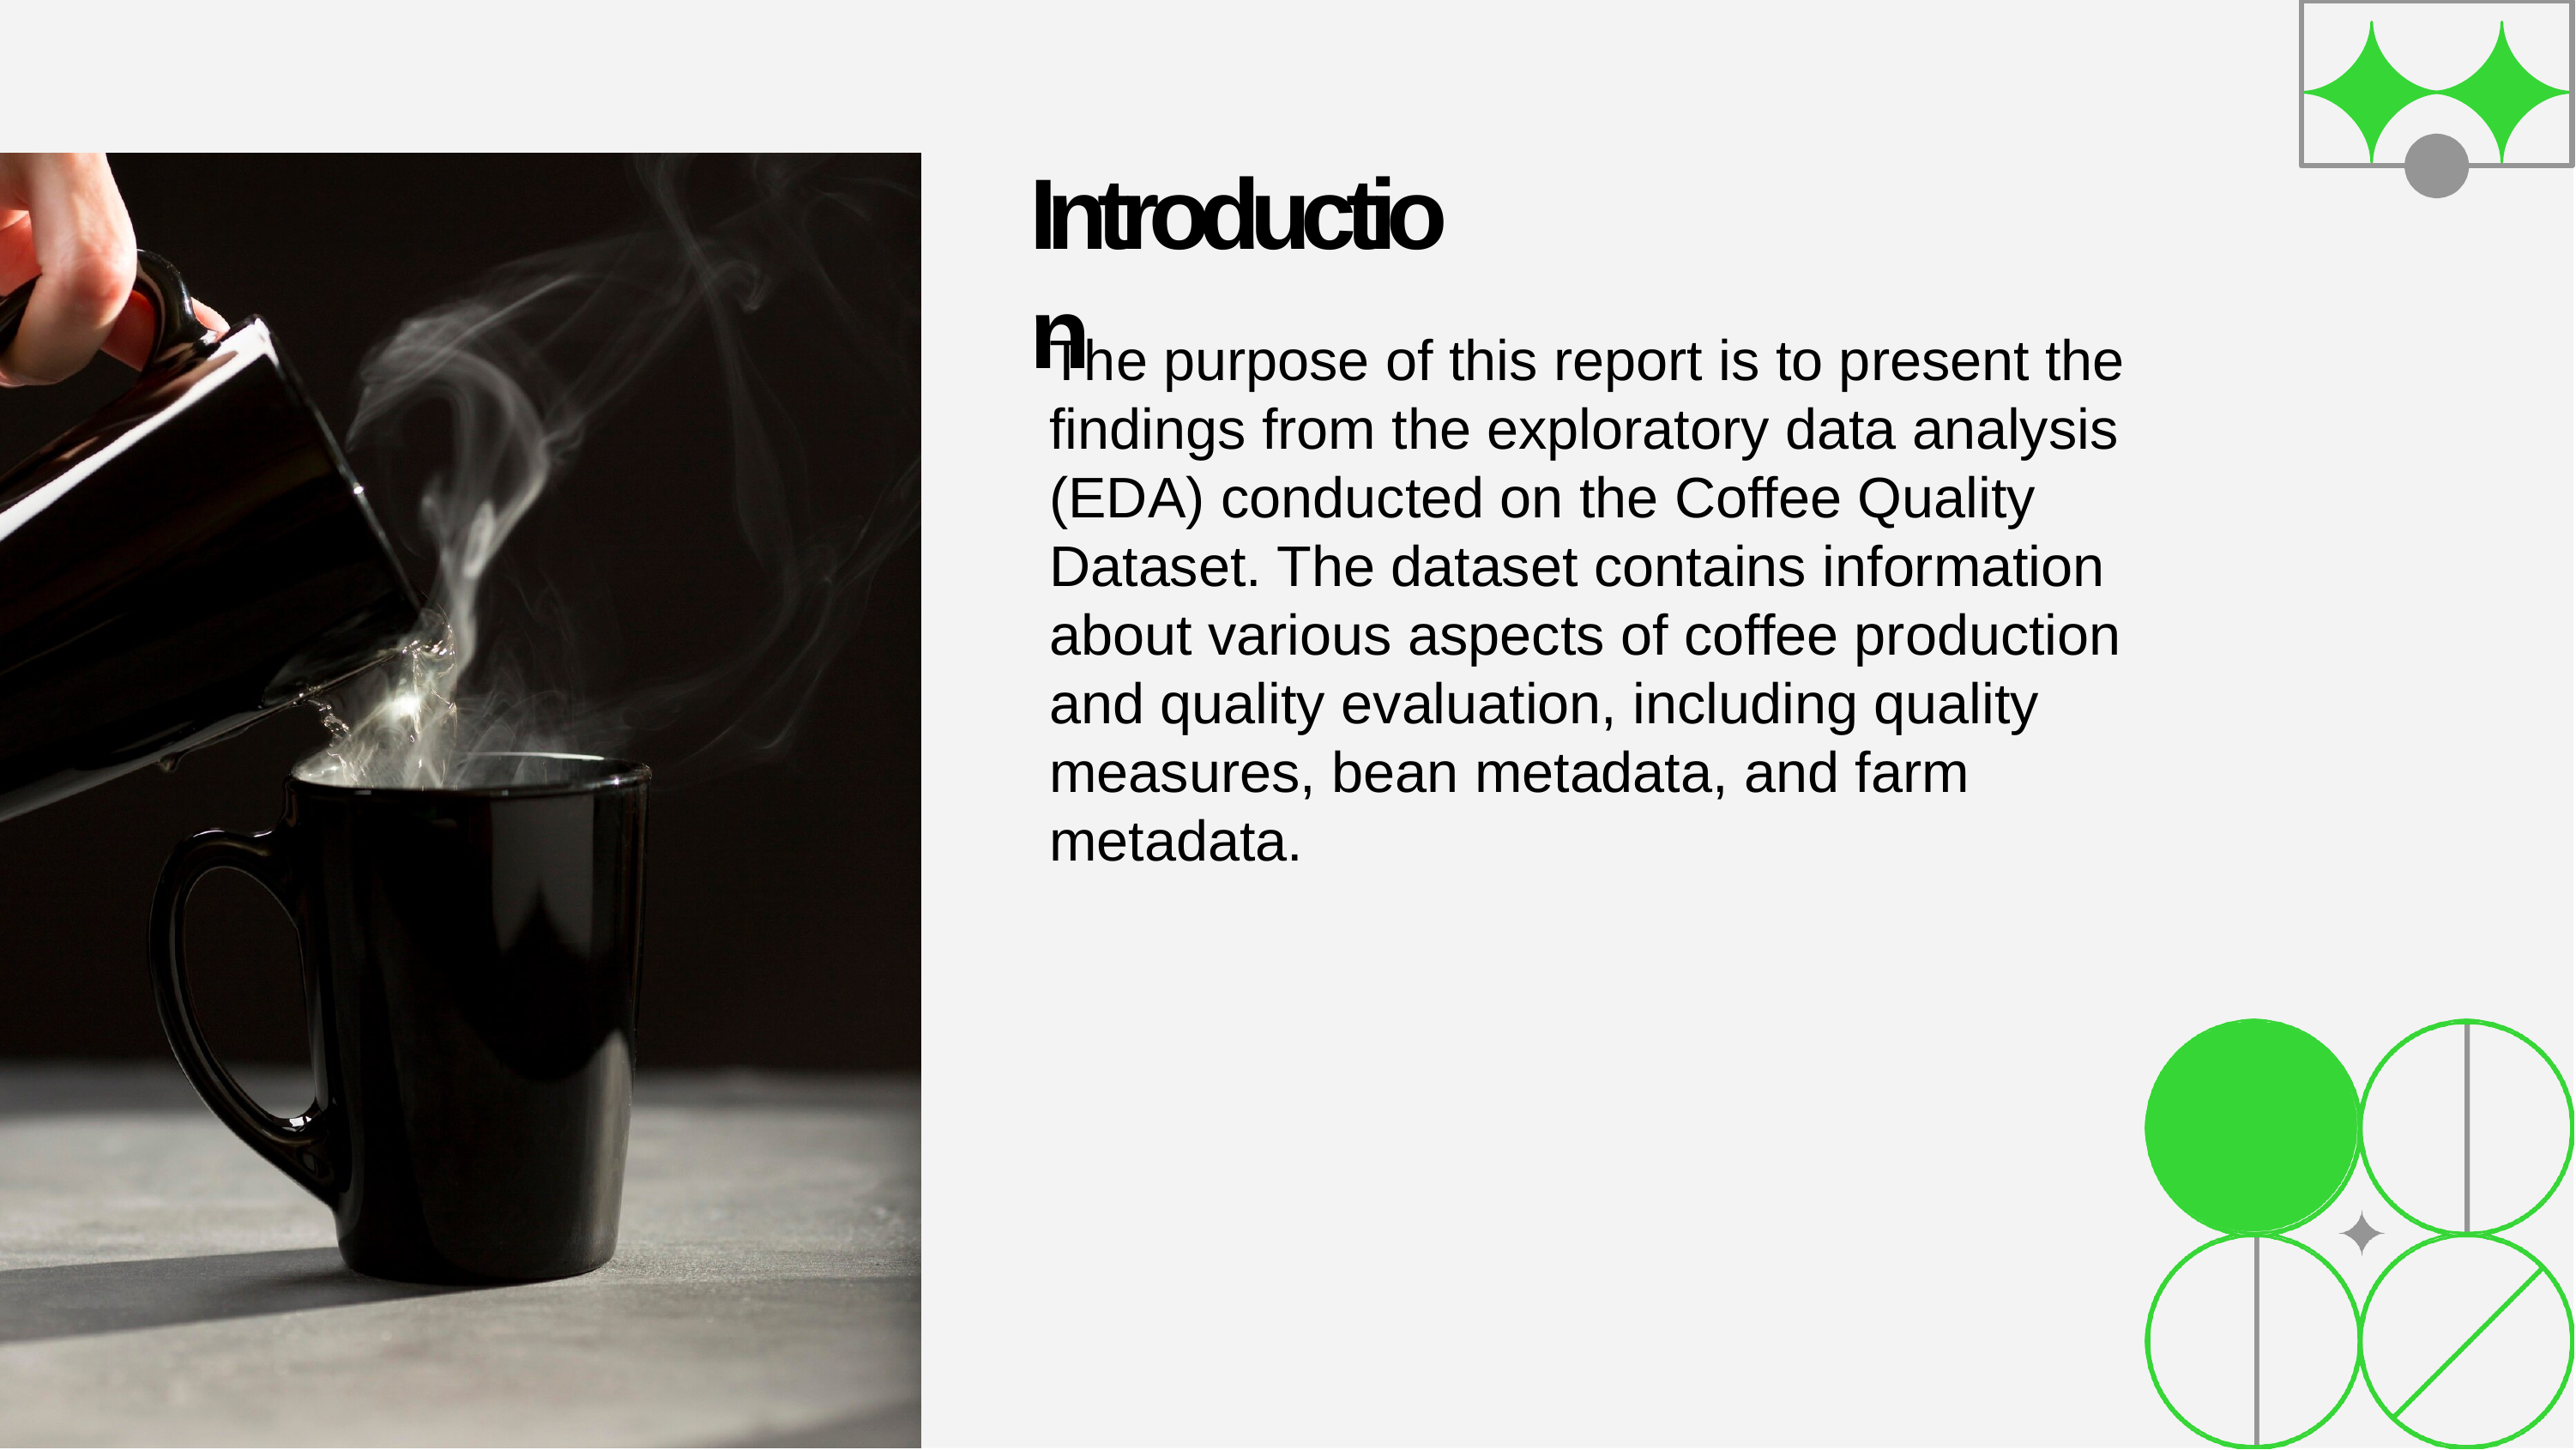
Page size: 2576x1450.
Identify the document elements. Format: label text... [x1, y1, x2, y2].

title Introduction [1027, 147, 1491, 391]
picture [0, 153, 921, 1448]
text_box The purpose of this report is to present the findings from the exploratory data analysis (EDA) conducted on the Coffee Quality Dataset. The dataset contains information about various aspects of coffee production and quality evaluation, including quality measures, bean metadata, and farm metadata. [1036, 317, 2242, 879]
picture [2144, 1018, 2575, 1450]
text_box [2298, 0, 2575, 201]
